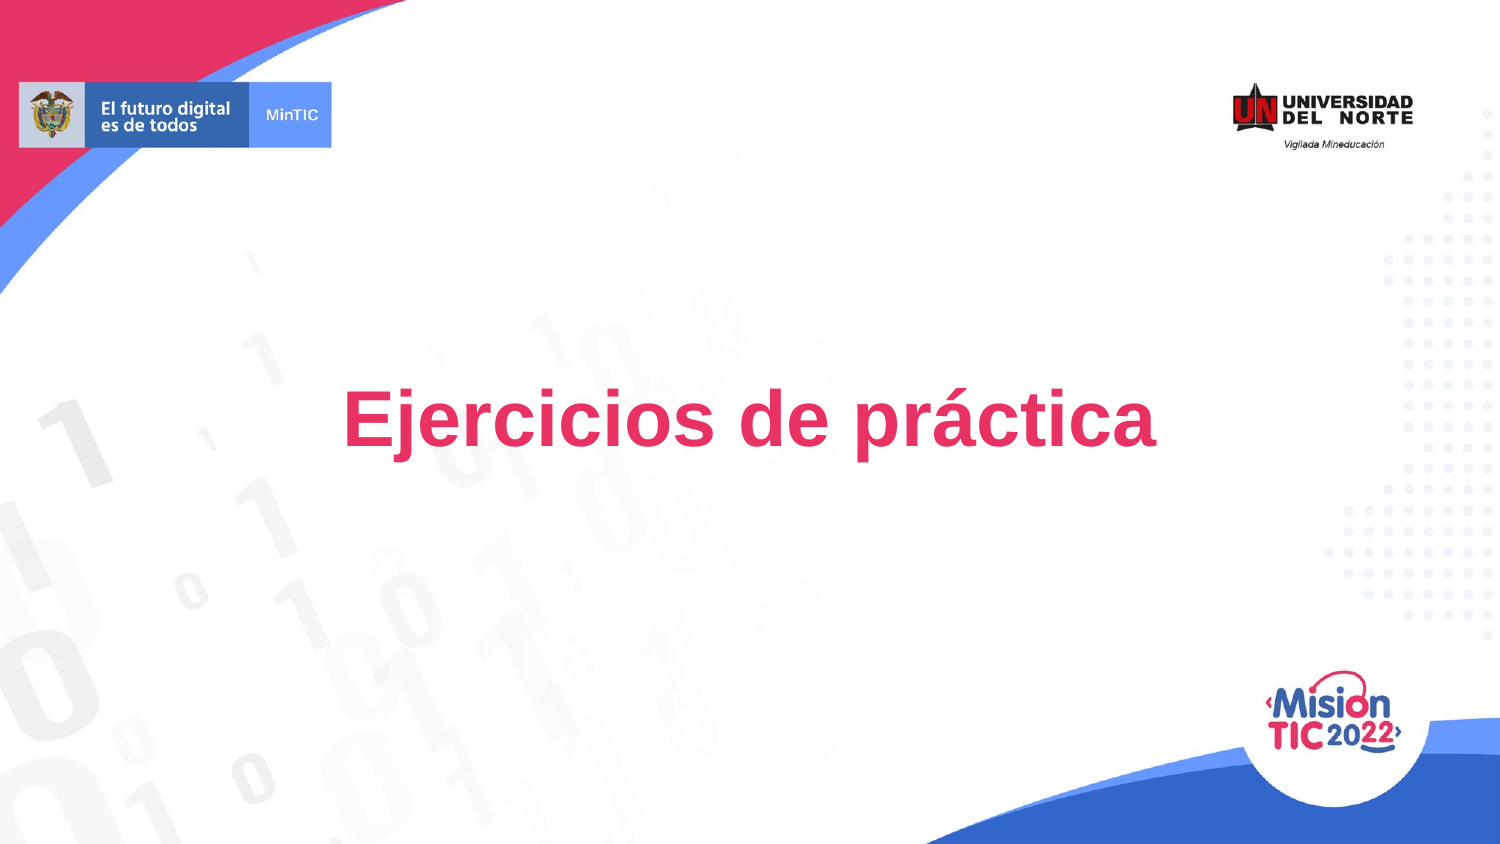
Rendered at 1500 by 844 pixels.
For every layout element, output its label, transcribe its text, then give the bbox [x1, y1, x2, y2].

text_box Ejercicios de práctica [131, 332, 1369, 512]
picture [0, 0, 1500, 844]
